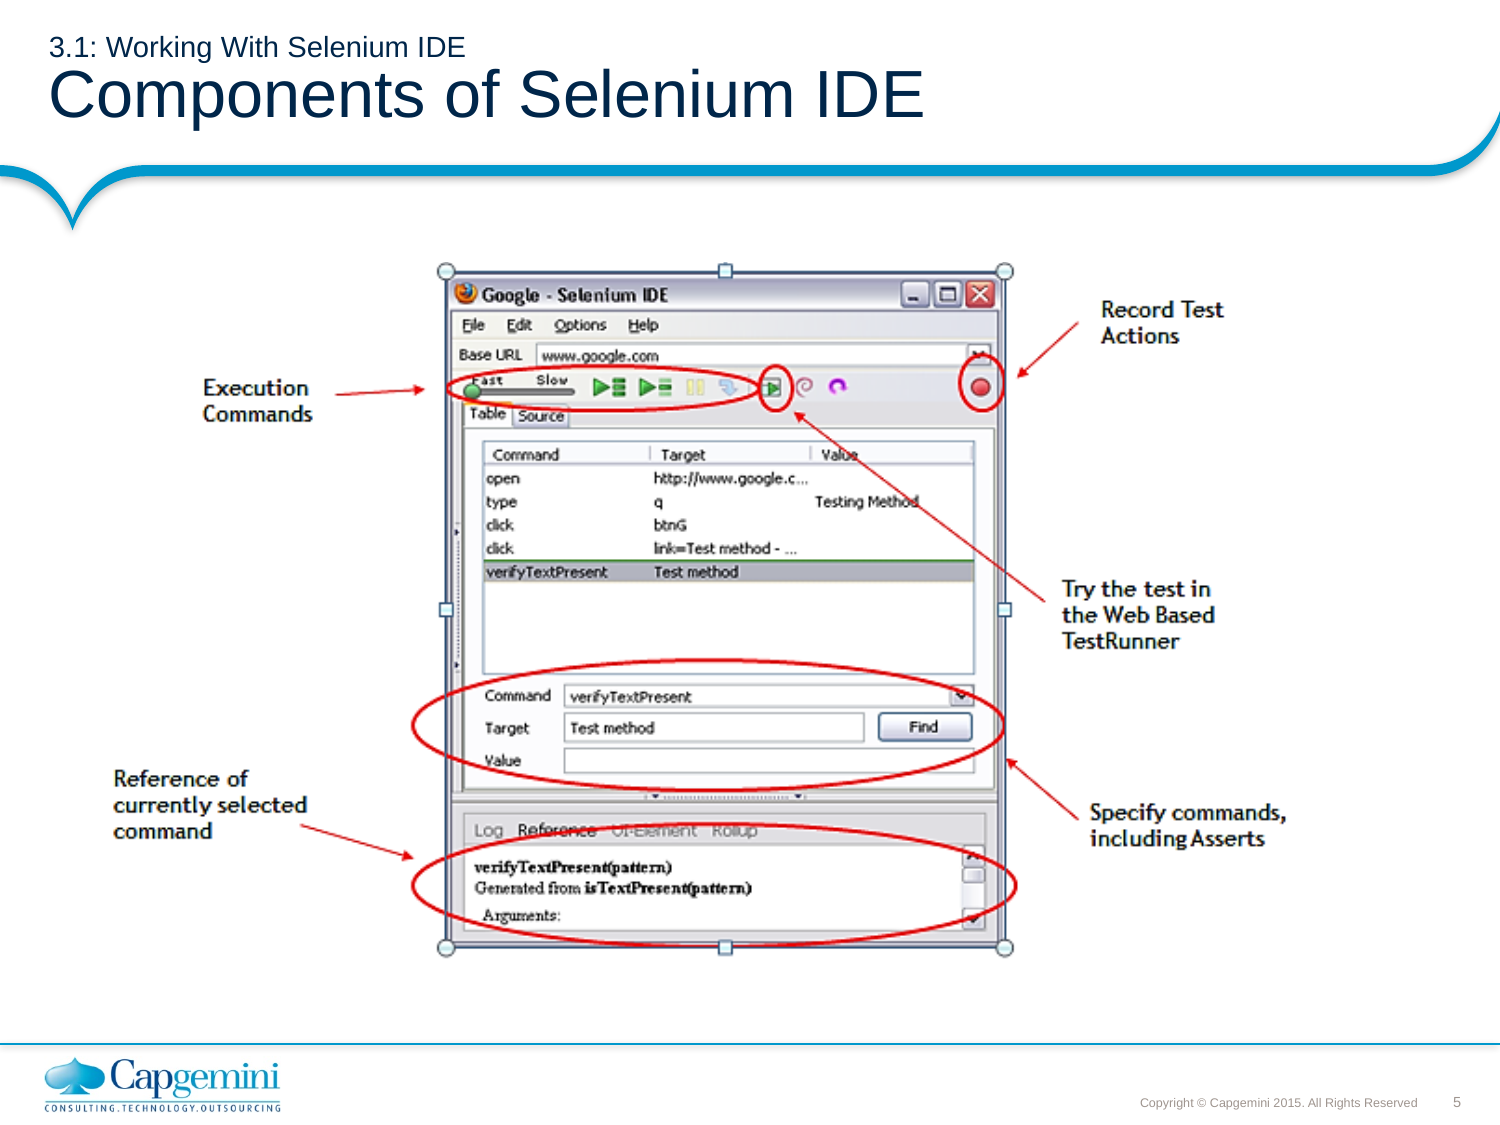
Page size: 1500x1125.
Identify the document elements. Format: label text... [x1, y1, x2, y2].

title 3.1: Working With Selenium IDE Components of Selenium IDE [0, 0, 1500, 165]
picture [44, 1056, 281, 1113]
picture [73, 262, 1376, 990]
